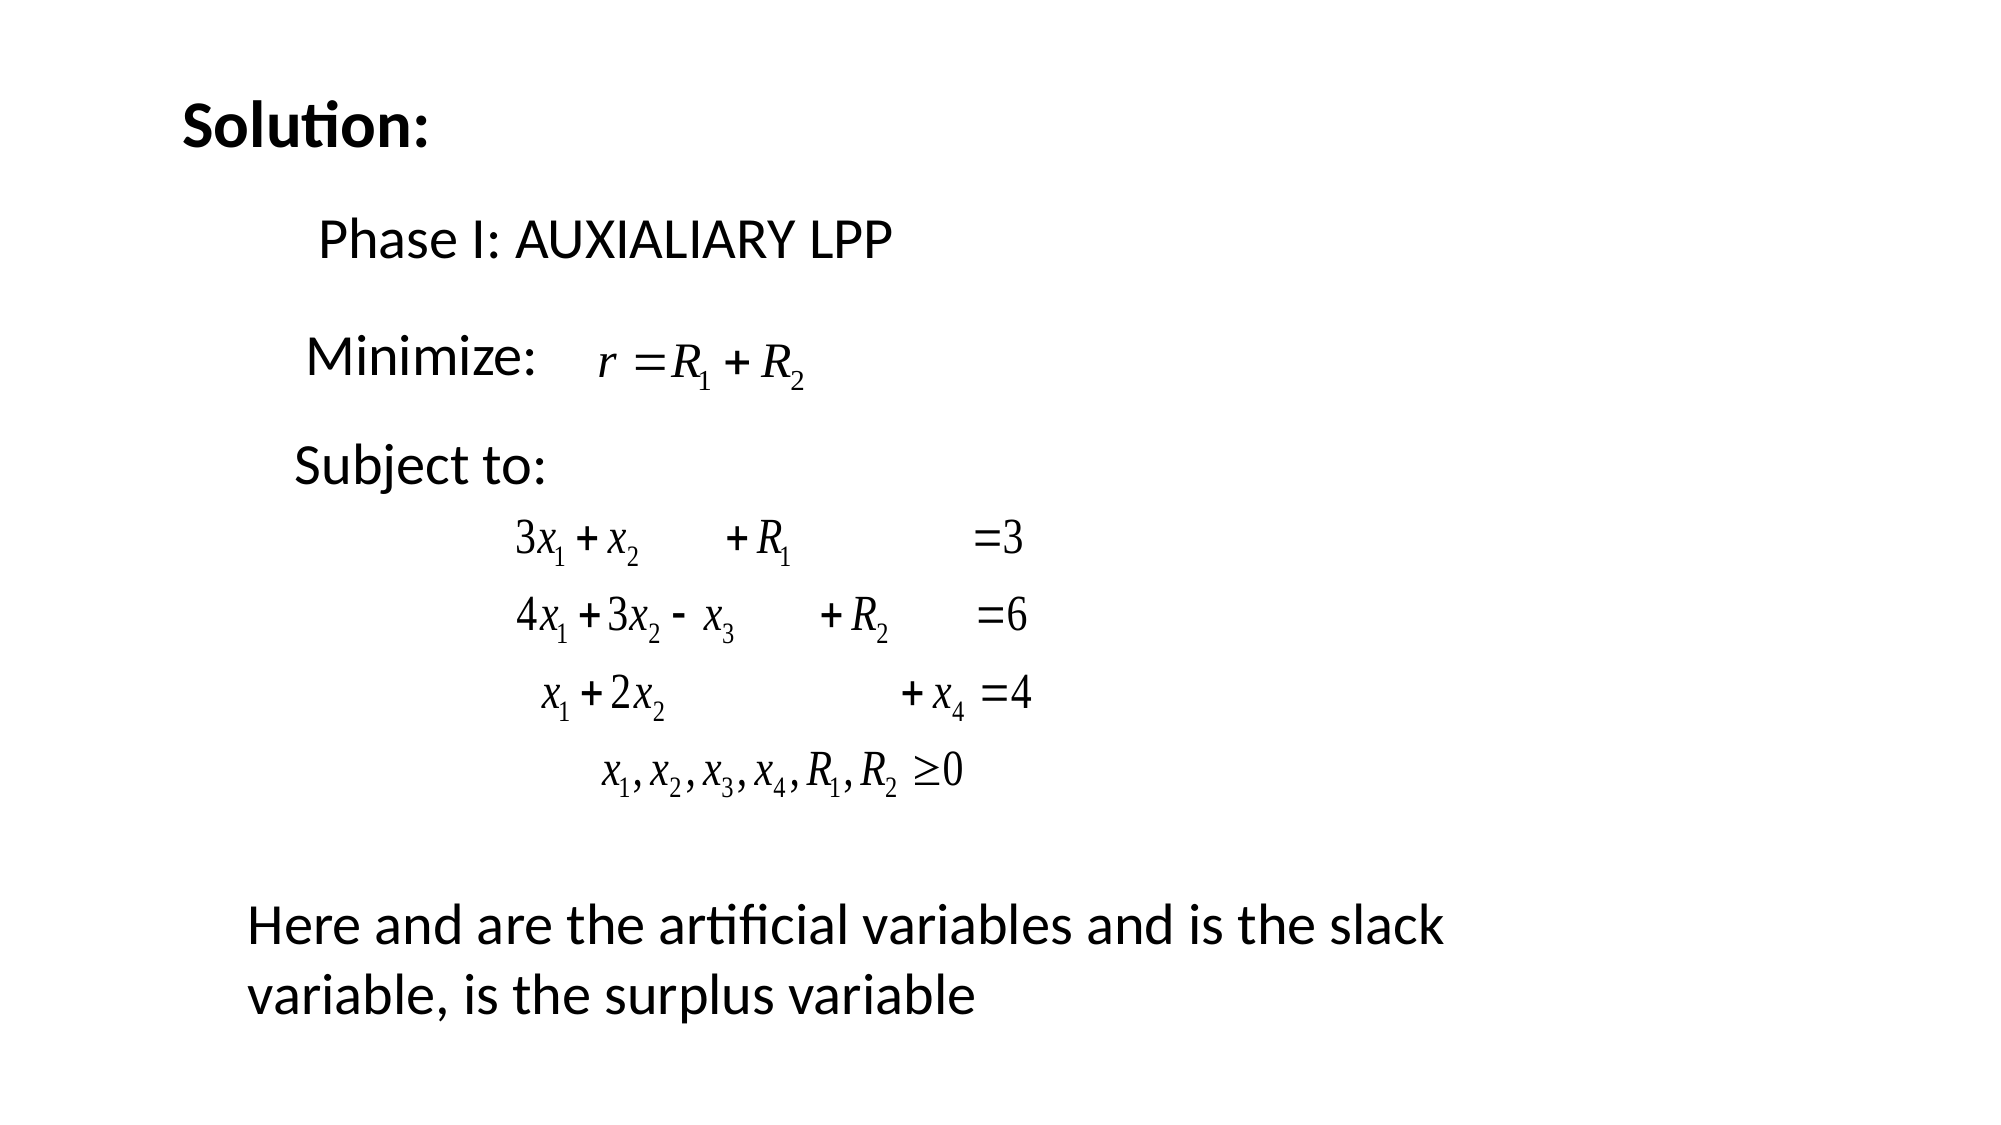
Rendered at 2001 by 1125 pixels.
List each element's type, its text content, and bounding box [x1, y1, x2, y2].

text_box Solution: [167, 72, 801, 168]
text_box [589, 328, 814, 399]
text_box Subject to: [280, 418, 619, 504]
text_box Phase I: AUXIALIARY LPP [303, 192, 981, 278]
text_box Minimize: [290, 309, 608, 395]
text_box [509, 504, 1038, 809]
